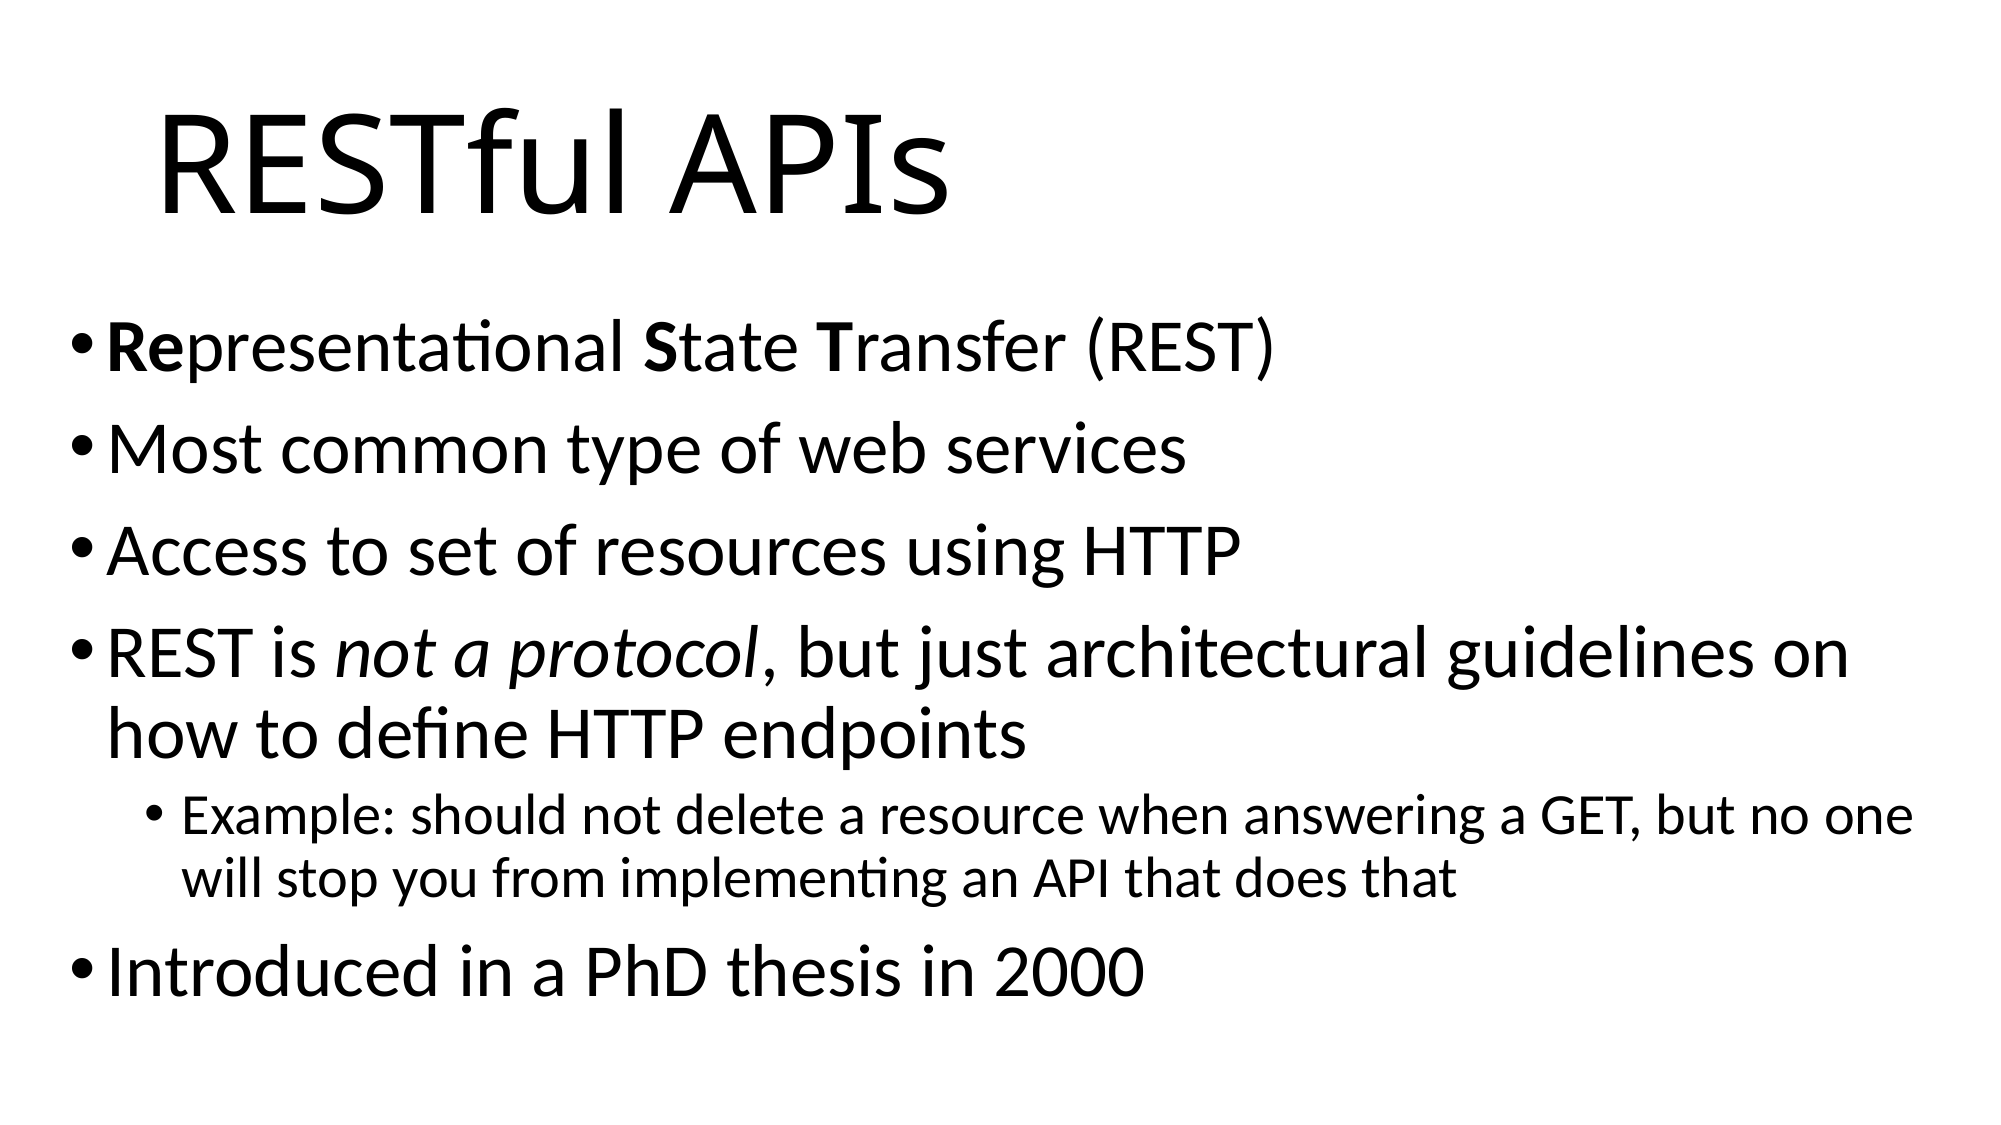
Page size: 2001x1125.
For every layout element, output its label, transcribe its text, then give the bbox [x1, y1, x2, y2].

list Representational State Transfer (REST) Most common type of web services Access to set of resources using HTTP REST is not a protocol, but just architectural guidelines on how to define HTTP endpoints Example: should not delete a resource when answering a GET, but no one will stop you from implementing an API that does that Introduced in a PhD thesis in 2000 [54, 299, 1965, 1087]
title RESTful APIs [137, 59, 1863, 278]
